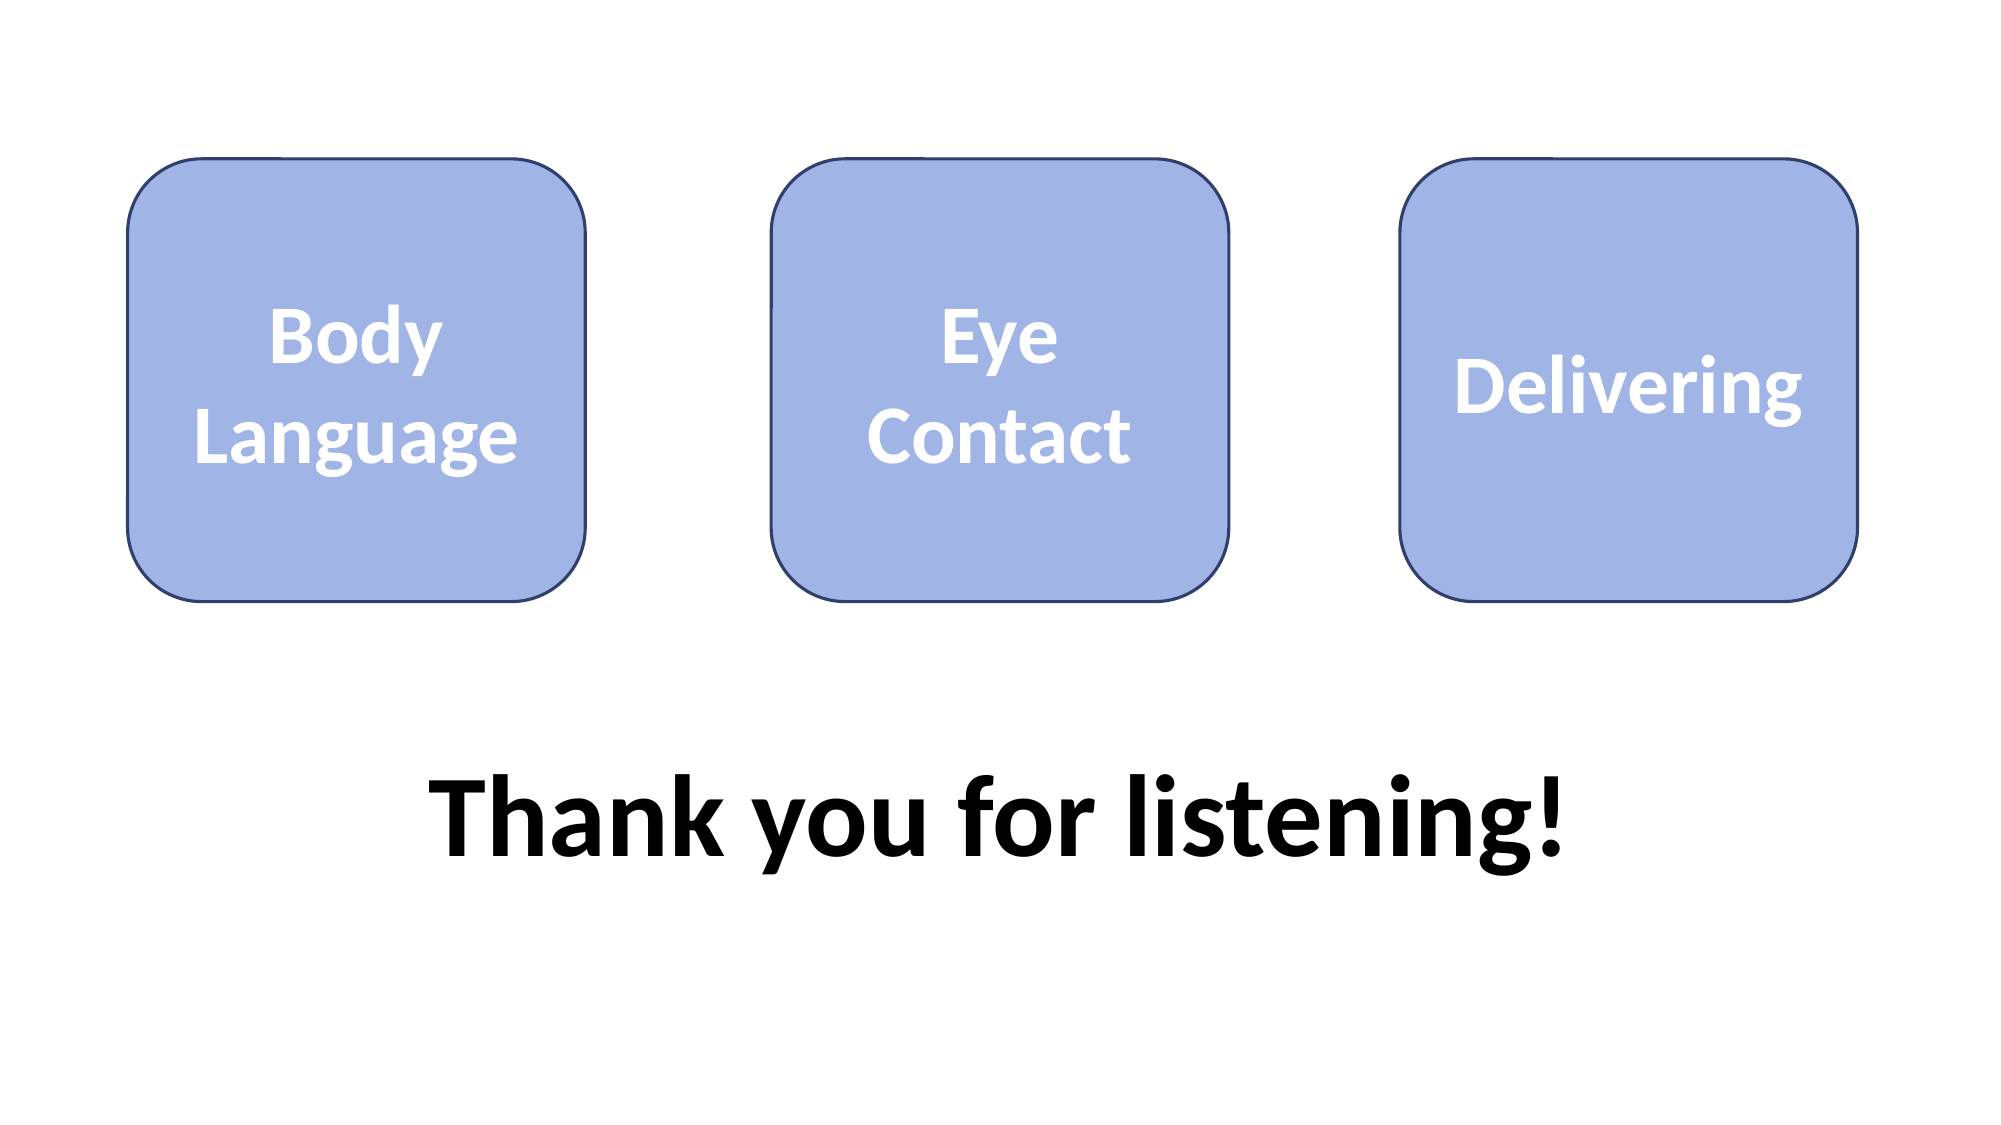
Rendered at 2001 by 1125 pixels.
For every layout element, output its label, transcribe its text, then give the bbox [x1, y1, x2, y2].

text_box Thank you for listening! [242, 732, 1758, 888]
text_box Eye Contact [769, 157, 1231, 604]
text_box Delivering [1398, 157, 1860, 604]
text_box Body Language [125, 157, 587, 604]
